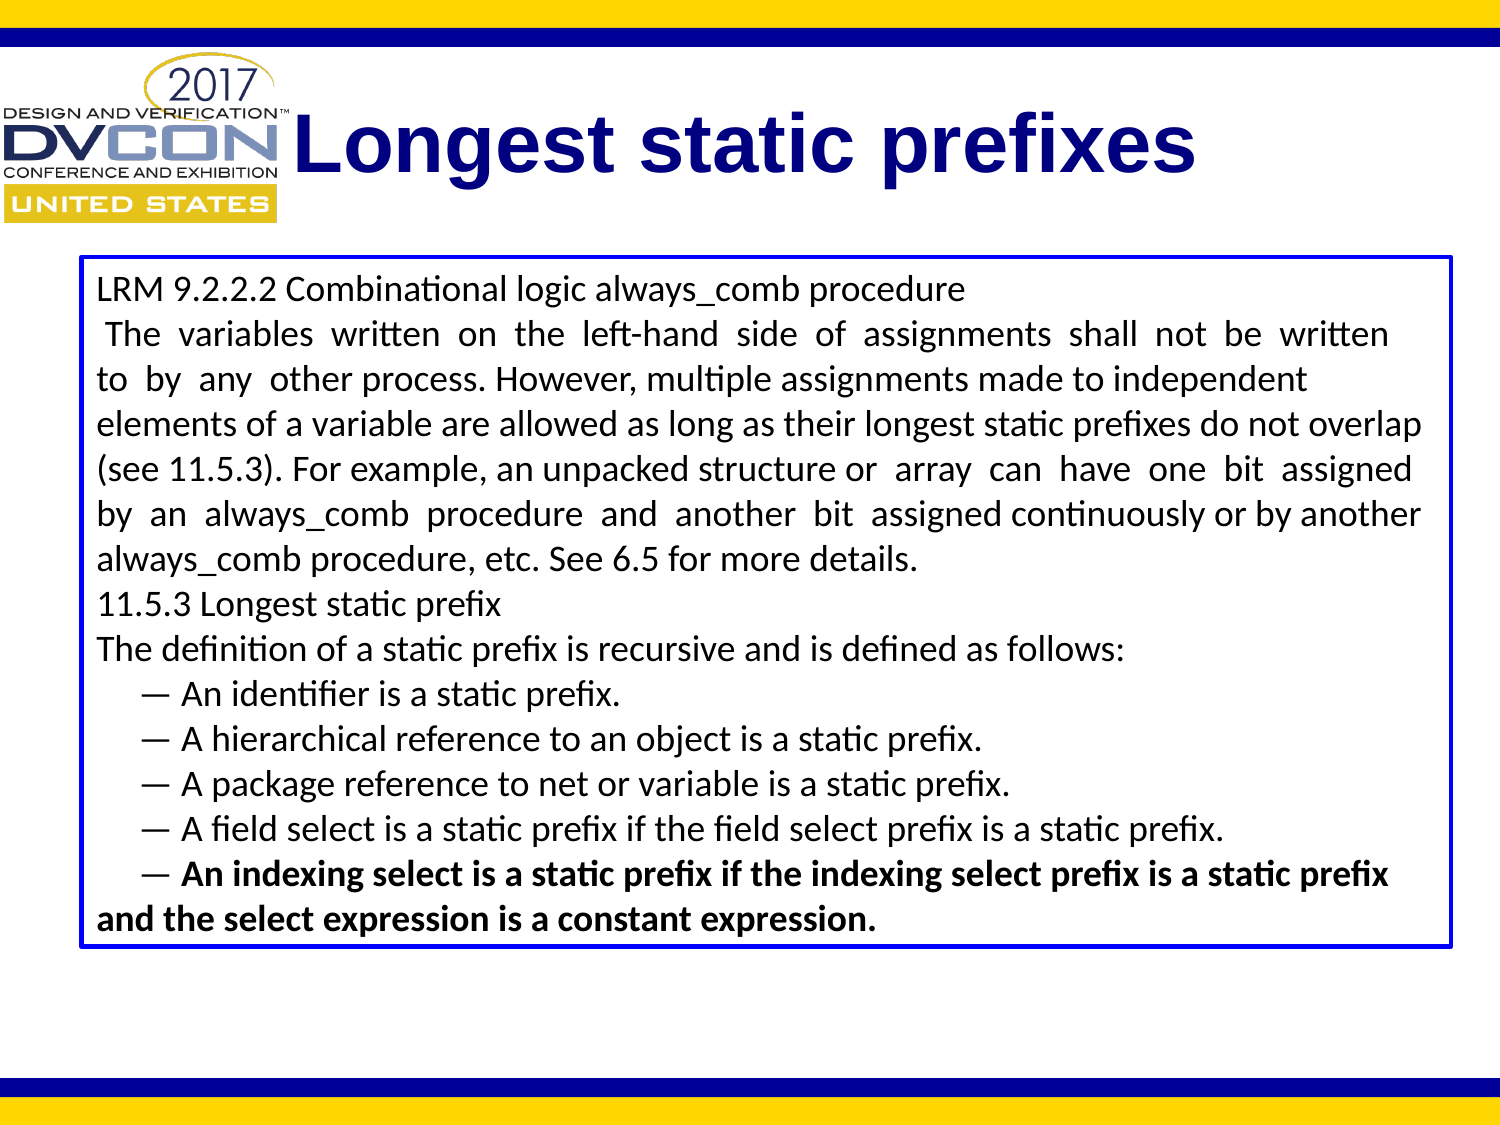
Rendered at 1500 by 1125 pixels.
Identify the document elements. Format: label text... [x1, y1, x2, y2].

title Longest static prefixes [277, 45, 1478, 233]
picture [0, 46, 277, 223]
text_box LRM 9.2.2.2 Combinational logic always_comb procedure The variables written on the left-hand side of assignments shall not be written to by any other process. However, multiple assignments made to independent elements of a variable are allowed as long as their longest static prefixes do not overlap (see 11.5.3). For example, an unpacked structure or array can have one bit assigned by an always_comb procedure and another bit assigned continuously or by another always_comb procedure, etc. See 6.5 for more details. 11.5.3 Longest static prefix The definition of a static prefix is recursive and is defined as follows: — An identifier is a static prefix. — A hierarchical reference to an object is a static prefix. — A package reference to net or variable is a static prefix. — A field select is a static prefix if the field select prefix is a static prefix. — An indexing select is a static prefix if the indexing select prefix is a static prefix and the select expression is a constant expression. [79, 255, 1453, 949]
